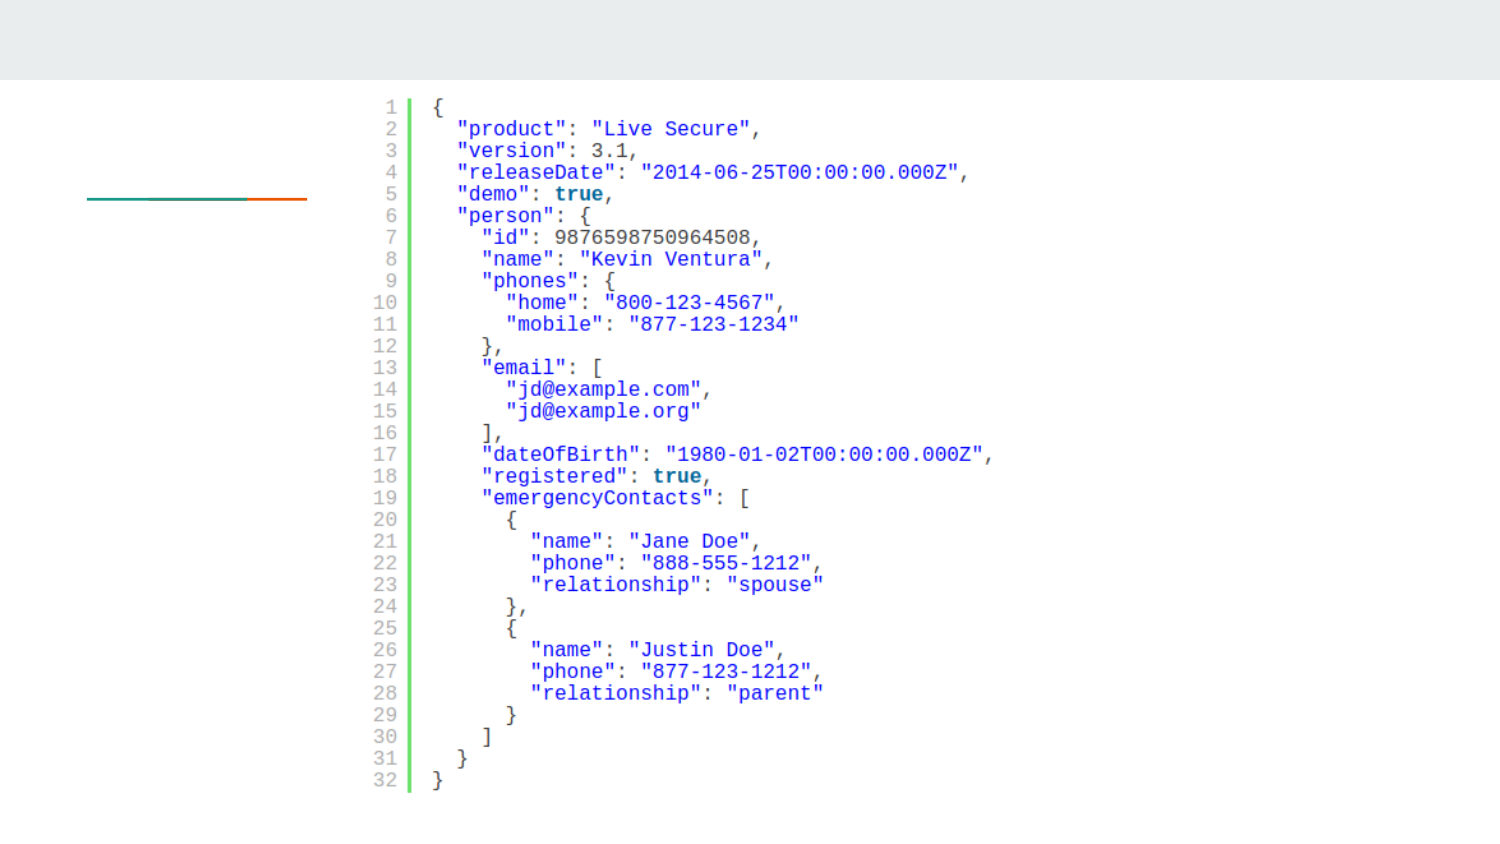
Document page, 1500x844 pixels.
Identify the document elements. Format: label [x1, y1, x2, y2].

picture [363, 87, 1087, 808]
